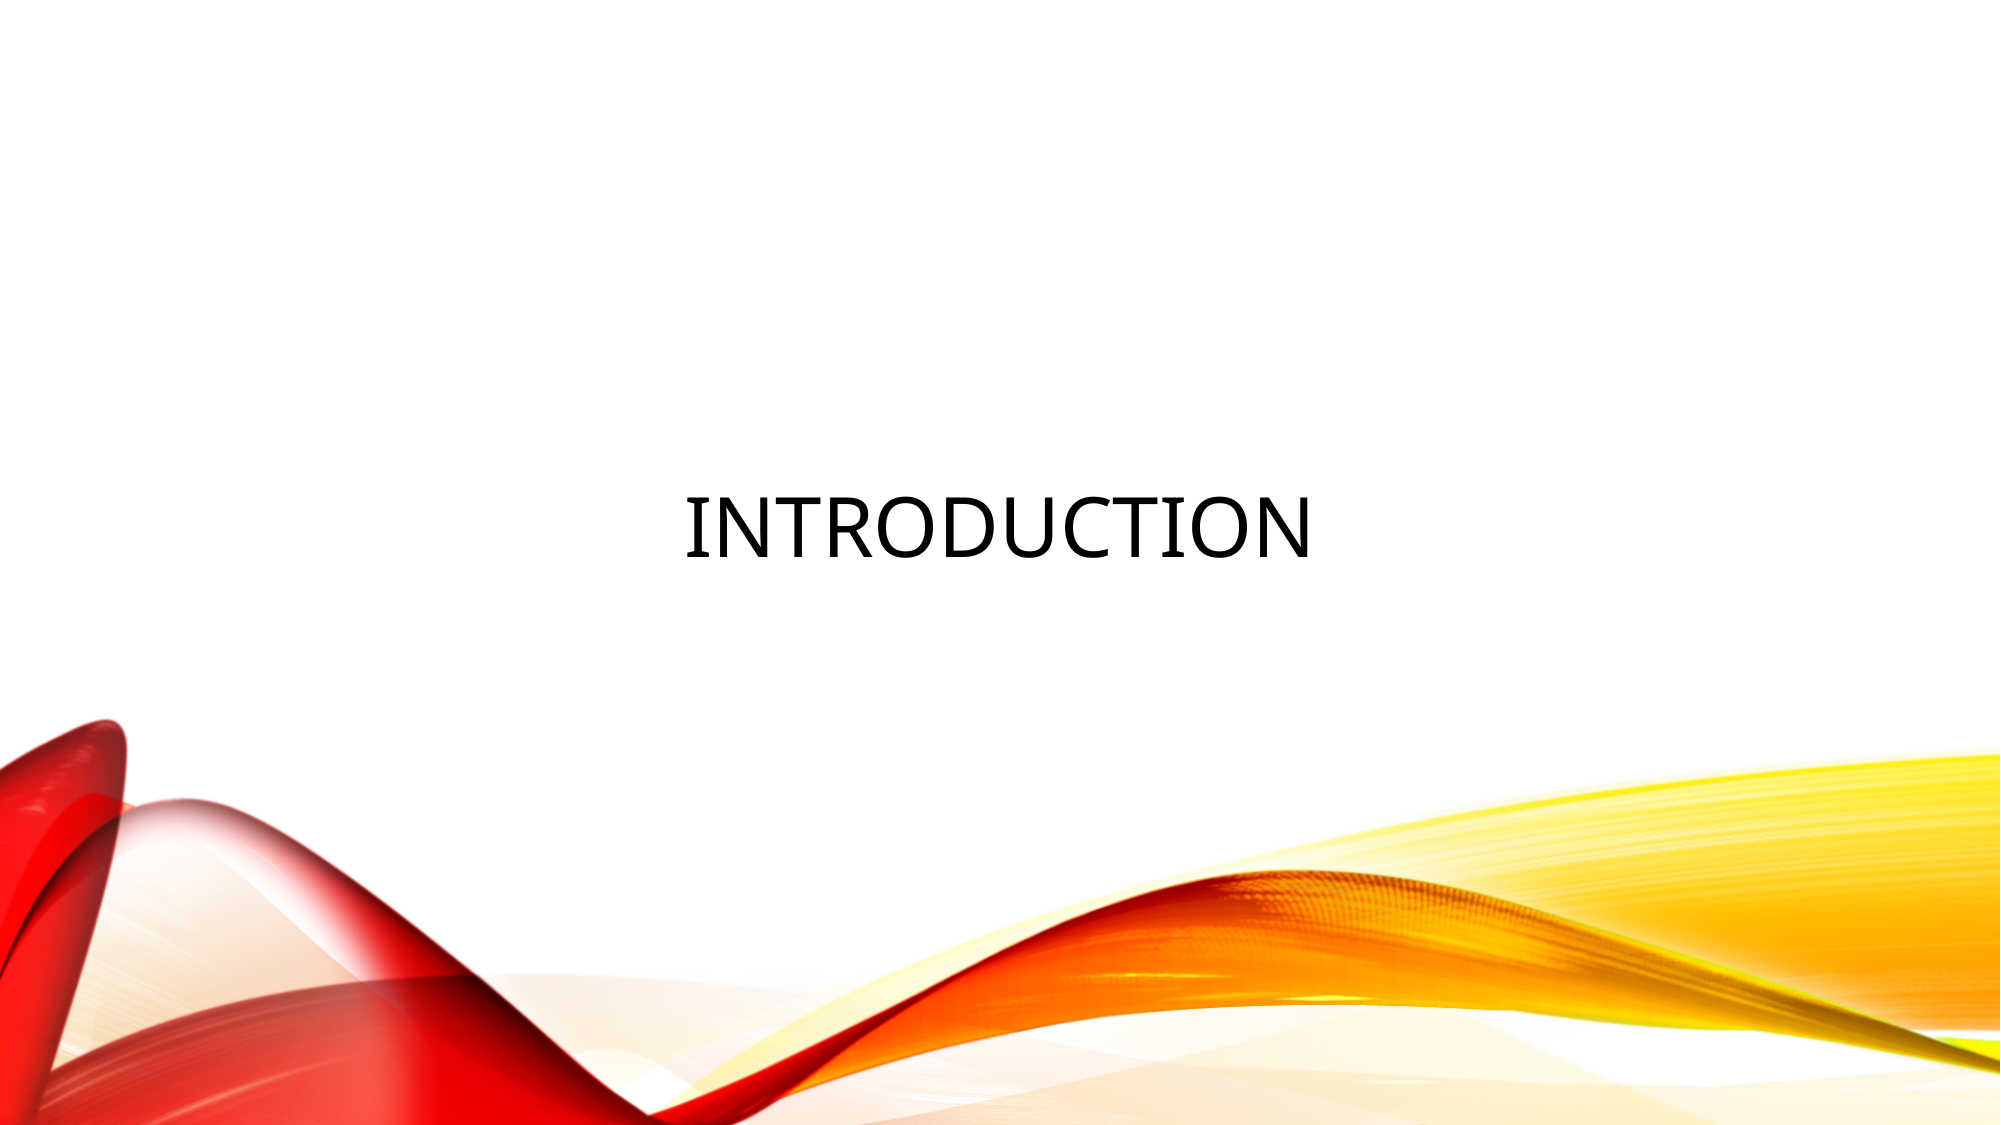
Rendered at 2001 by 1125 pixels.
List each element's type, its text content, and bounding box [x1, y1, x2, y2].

picture [0, 717, 2000, 1125]
title Introduction [112, 123, 1888, 584]
